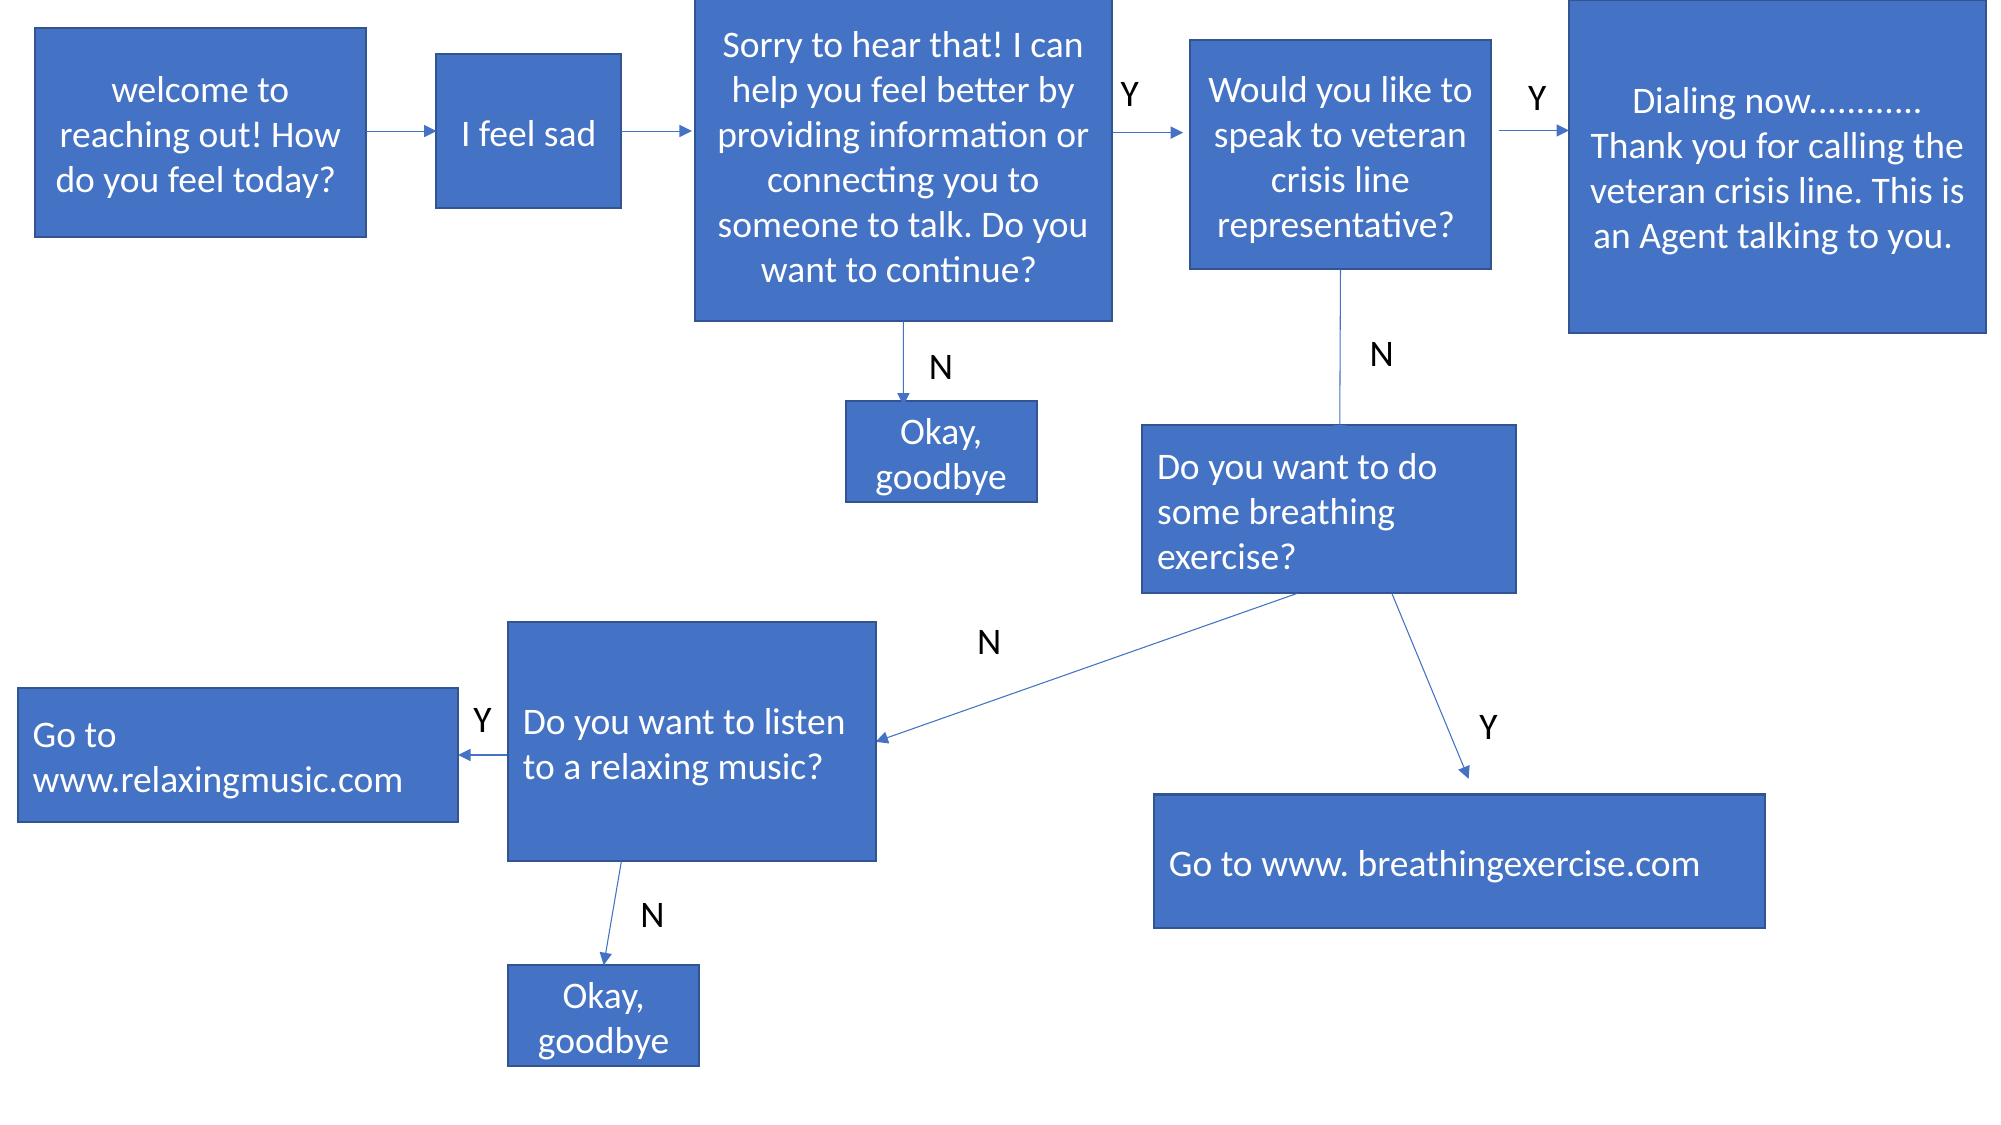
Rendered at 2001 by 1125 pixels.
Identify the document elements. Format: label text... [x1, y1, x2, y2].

text_box Y [1513, 65, 1562, 126]
text_box Y [1469, 694, 1513, 755]
text_box N [914, 334, 969, 394]
text_box Dialing now............ Thank you for calling the veteran crisis line. This is an Agent talking to you. [1568, 0, 1987, 334]
text_box Do you want to listen to a relaxing music? [507, 621, 877, 862]
text_box I feel sad [435, 53, 622, 209]
text_box Go to www. breathingexercise.com [1153, 793, 1766, 929]
text_box Sorry to hear that! I can help you feel better by providing information or connecting you to someone to talk. Do you want to continue? [694, 0, 1113, 322]
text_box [875, 593, 1298, 742]
text_box Do you want to do some breathing exercise? [1141, 424, 1517, 594]
text_box Y [1105, 61, 1154, 122]
text_box Go to www.relaxingmusic.com [17, 687, 459, 823]
text_box Y [458, 688, 507, 748]
text_box N [625, 882, 680, 943]
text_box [603, 861, 622, 966]
text_box Okay, goodbye [507, 964, 700, 1067]
text_box Okay, goodbye [845, 400, 1038, 503]
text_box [1391, 593, 1469, 779]
text_box N [1354, 321, 1409, 382]
text_box welcome to reaching out! How do you feel today? [34, 27, 367, 238]
text_box Would you like to speak to veteran crisis line representative? [1189, 39, 1492, 270]
